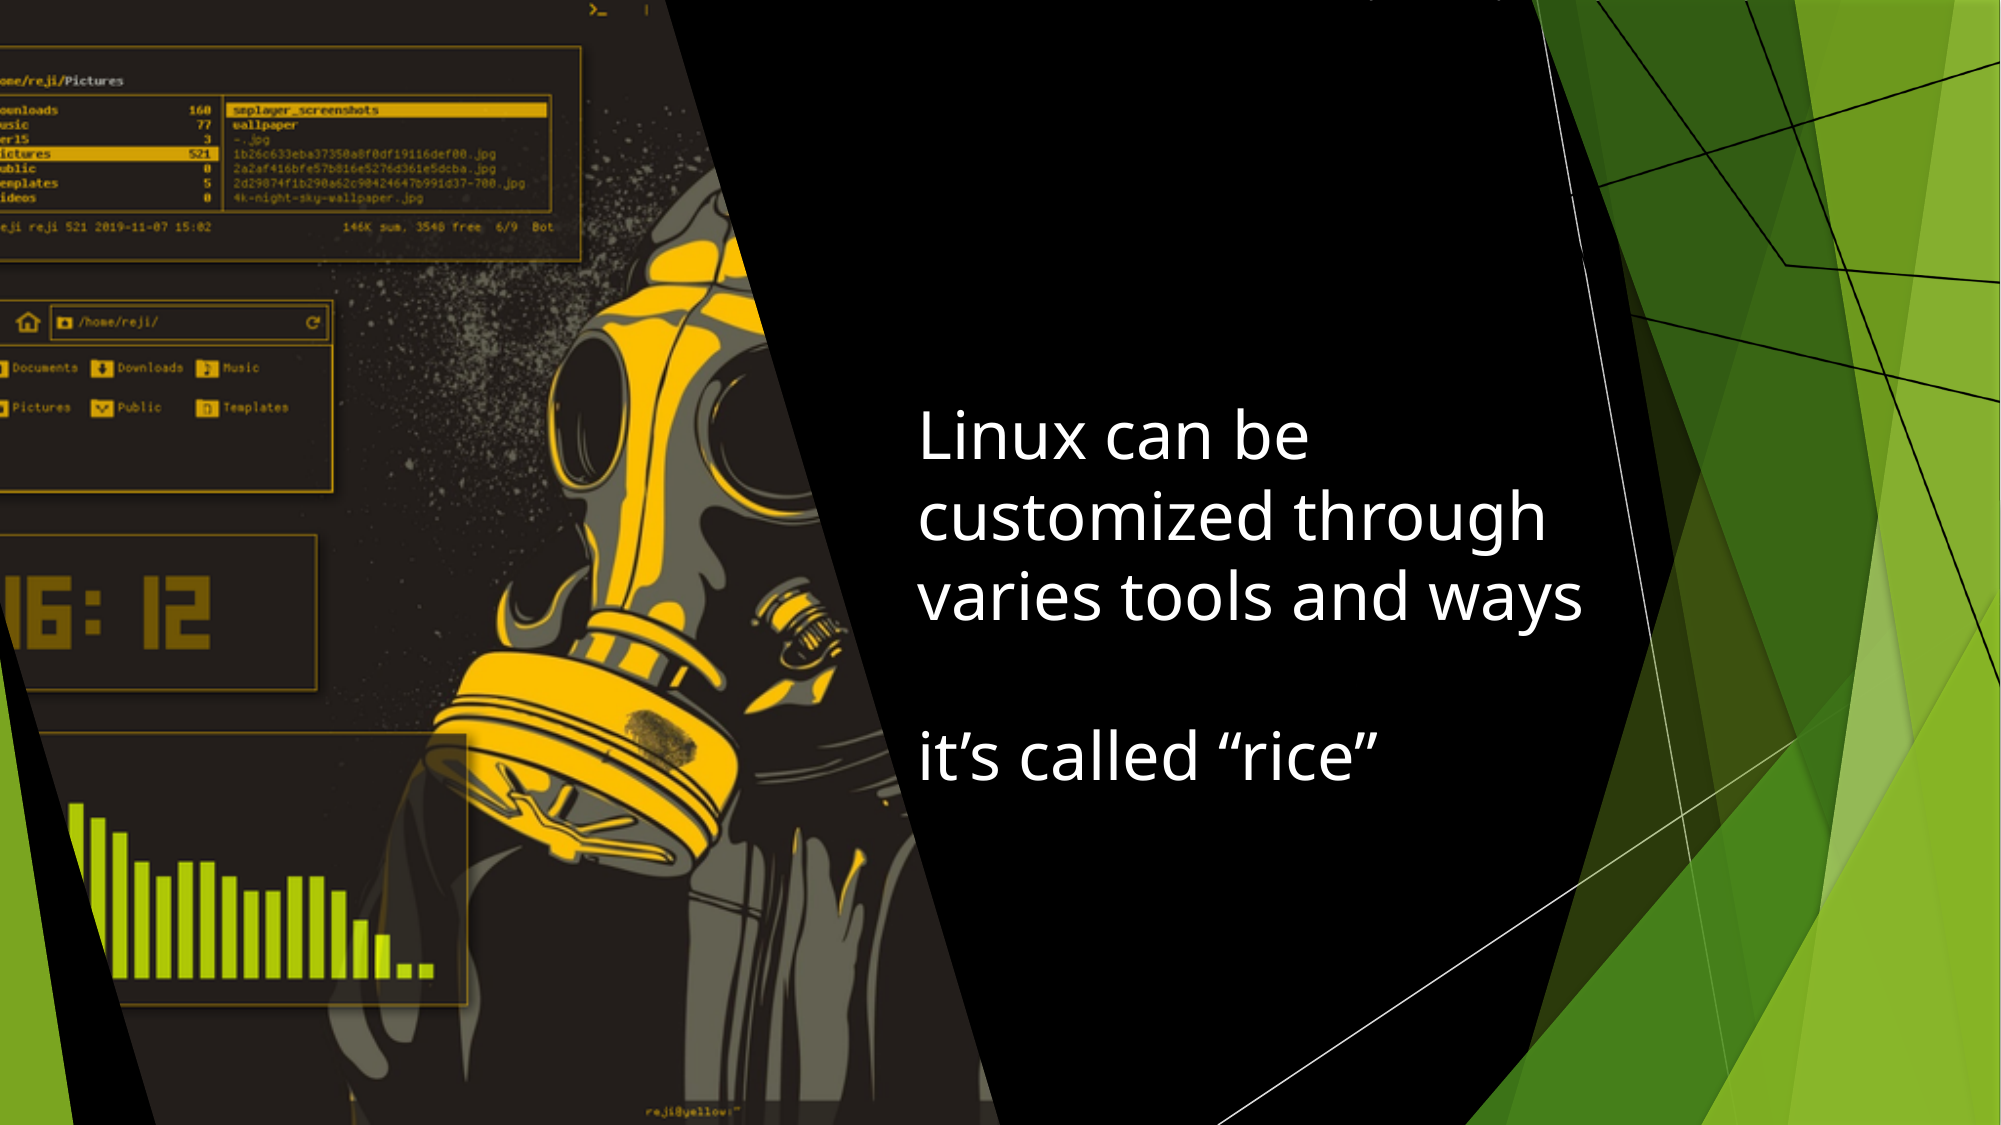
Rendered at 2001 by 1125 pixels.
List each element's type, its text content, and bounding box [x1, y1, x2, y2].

picture [0, 0, 1001, 1125]
title Linux can be customized through varies tools and ways it’s called “rice” [1004, 323, 1687, 802]
picture [1357, 1, 2000, 718]
